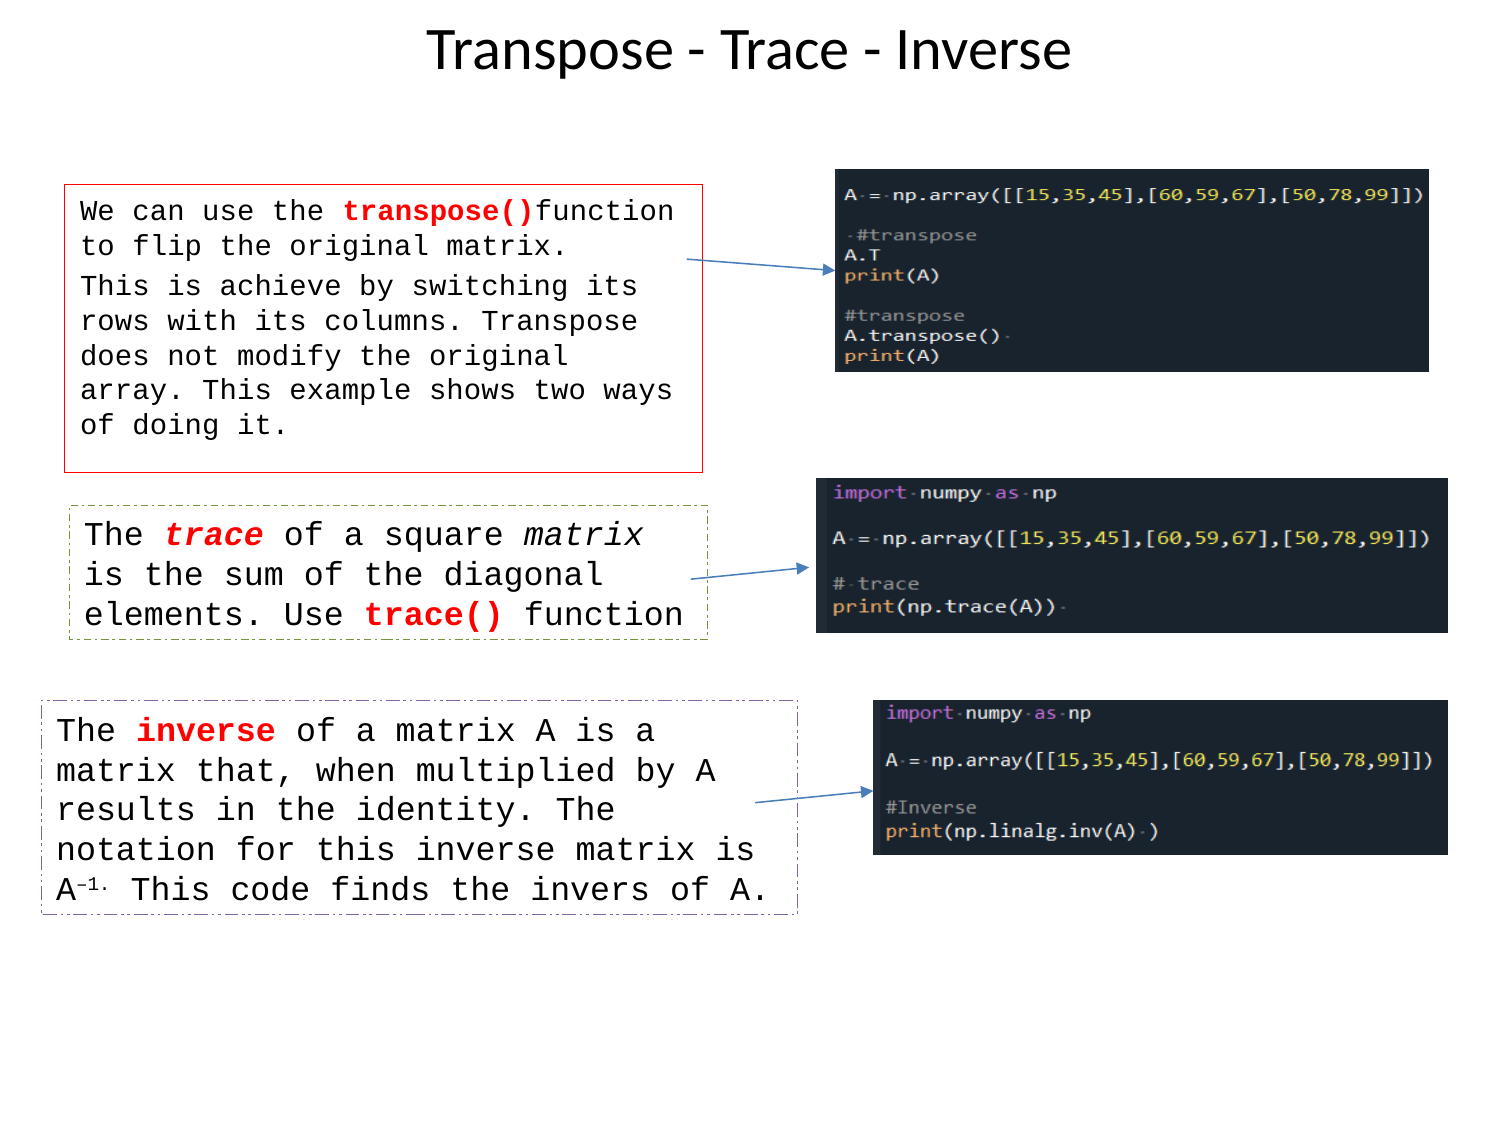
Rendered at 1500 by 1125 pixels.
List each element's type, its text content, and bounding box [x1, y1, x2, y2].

picture [816, 478, 1448, 634]
text_box The trace of a square matrix is the sum of the diagonal elements. Use trace() function [69, 505, 708, 640]
picture [834, 169, 1429, 373]
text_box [754, 790, 874, 803]
list We can use the transpose()function to flip the original matrix. This is achieve by switching its rows with its columns. Transpose does not modify the original array. This example shows two ways of doing it. [64, 184, 703, 473]
picture [873, 700, 1448, 855]
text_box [686, 258, 836, 271]
text_box The inverse of a matrix A is a matrix that, when multiplied by A results in the identity. The notation for this inverse matrix is A–1. This code finds the invers of A. [41, 700, 798, 915]
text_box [690, 567, 810, 580]
title Transpose - Trace - Inverse [75, 1, 1425, 90]
